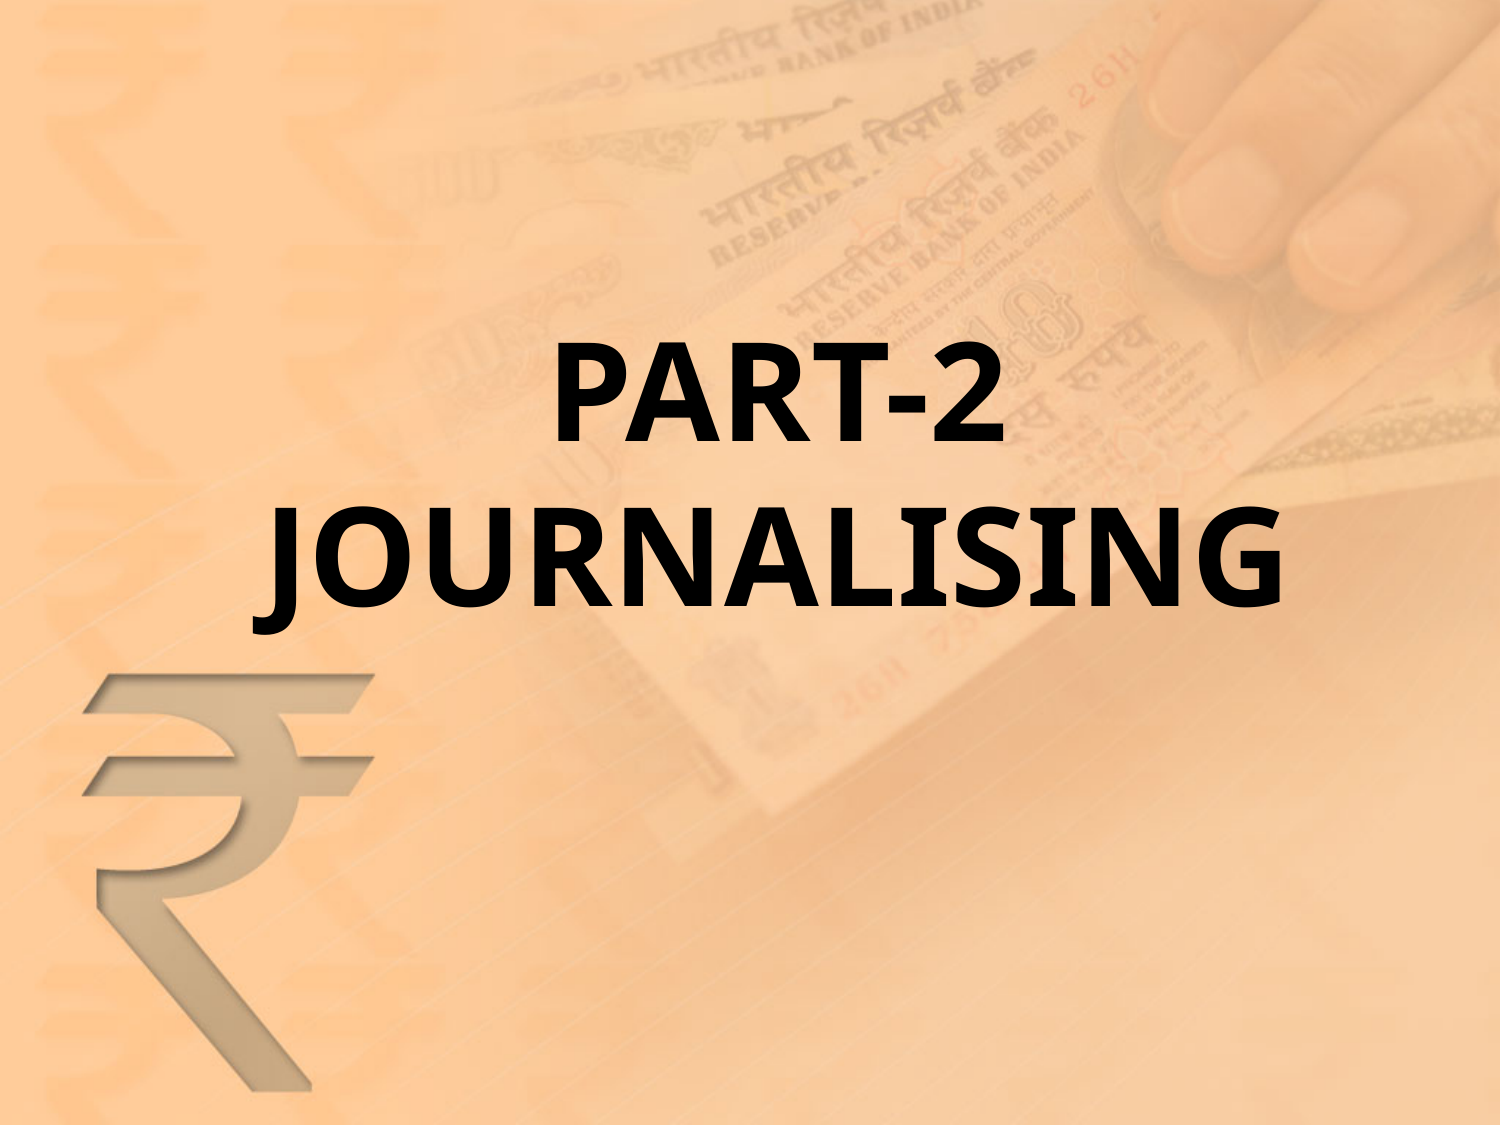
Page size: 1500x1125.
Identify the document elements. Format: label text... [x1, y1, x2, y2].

text_box PART-2 JOURNALISING [248, 296, 1307, 642]
picture [0, 0, 1500, 1125]
